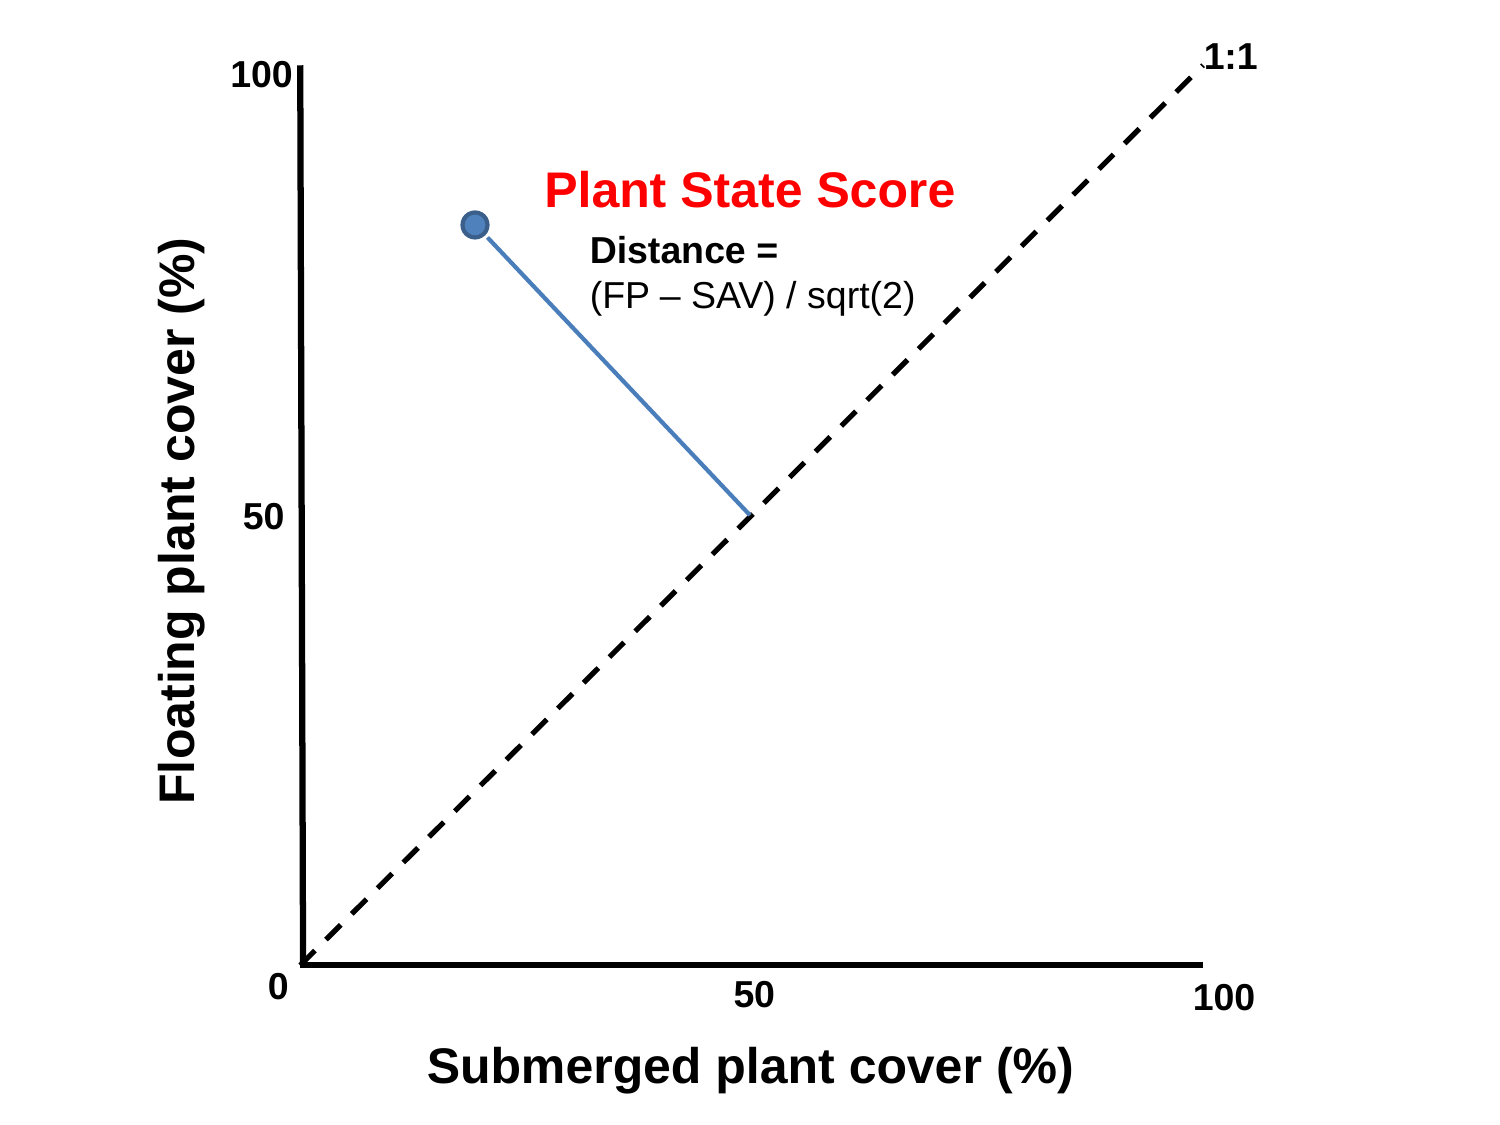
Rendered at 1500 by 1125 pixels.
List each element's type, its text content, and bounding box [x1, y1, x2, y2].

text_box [299, 64, 1204, 966]
text_box 100 [1178, 965, 1291, 1025]
text_box 0 [253, 954, 328, 1015]
text_box Floating plant cover (%) [136, 79, 212, 963]
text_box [487, 237, 751, 516]
text_box 50 [228, 484, 293, 545]
text_box 100 [215, 42, 329, 102]
text_box 1:1 [1189, 24, 1390, 85]
text_box Submerged plant cover (%) [309, 1025, 1193, 1101]
text_box 50 [718, 974, 794, 1023]
